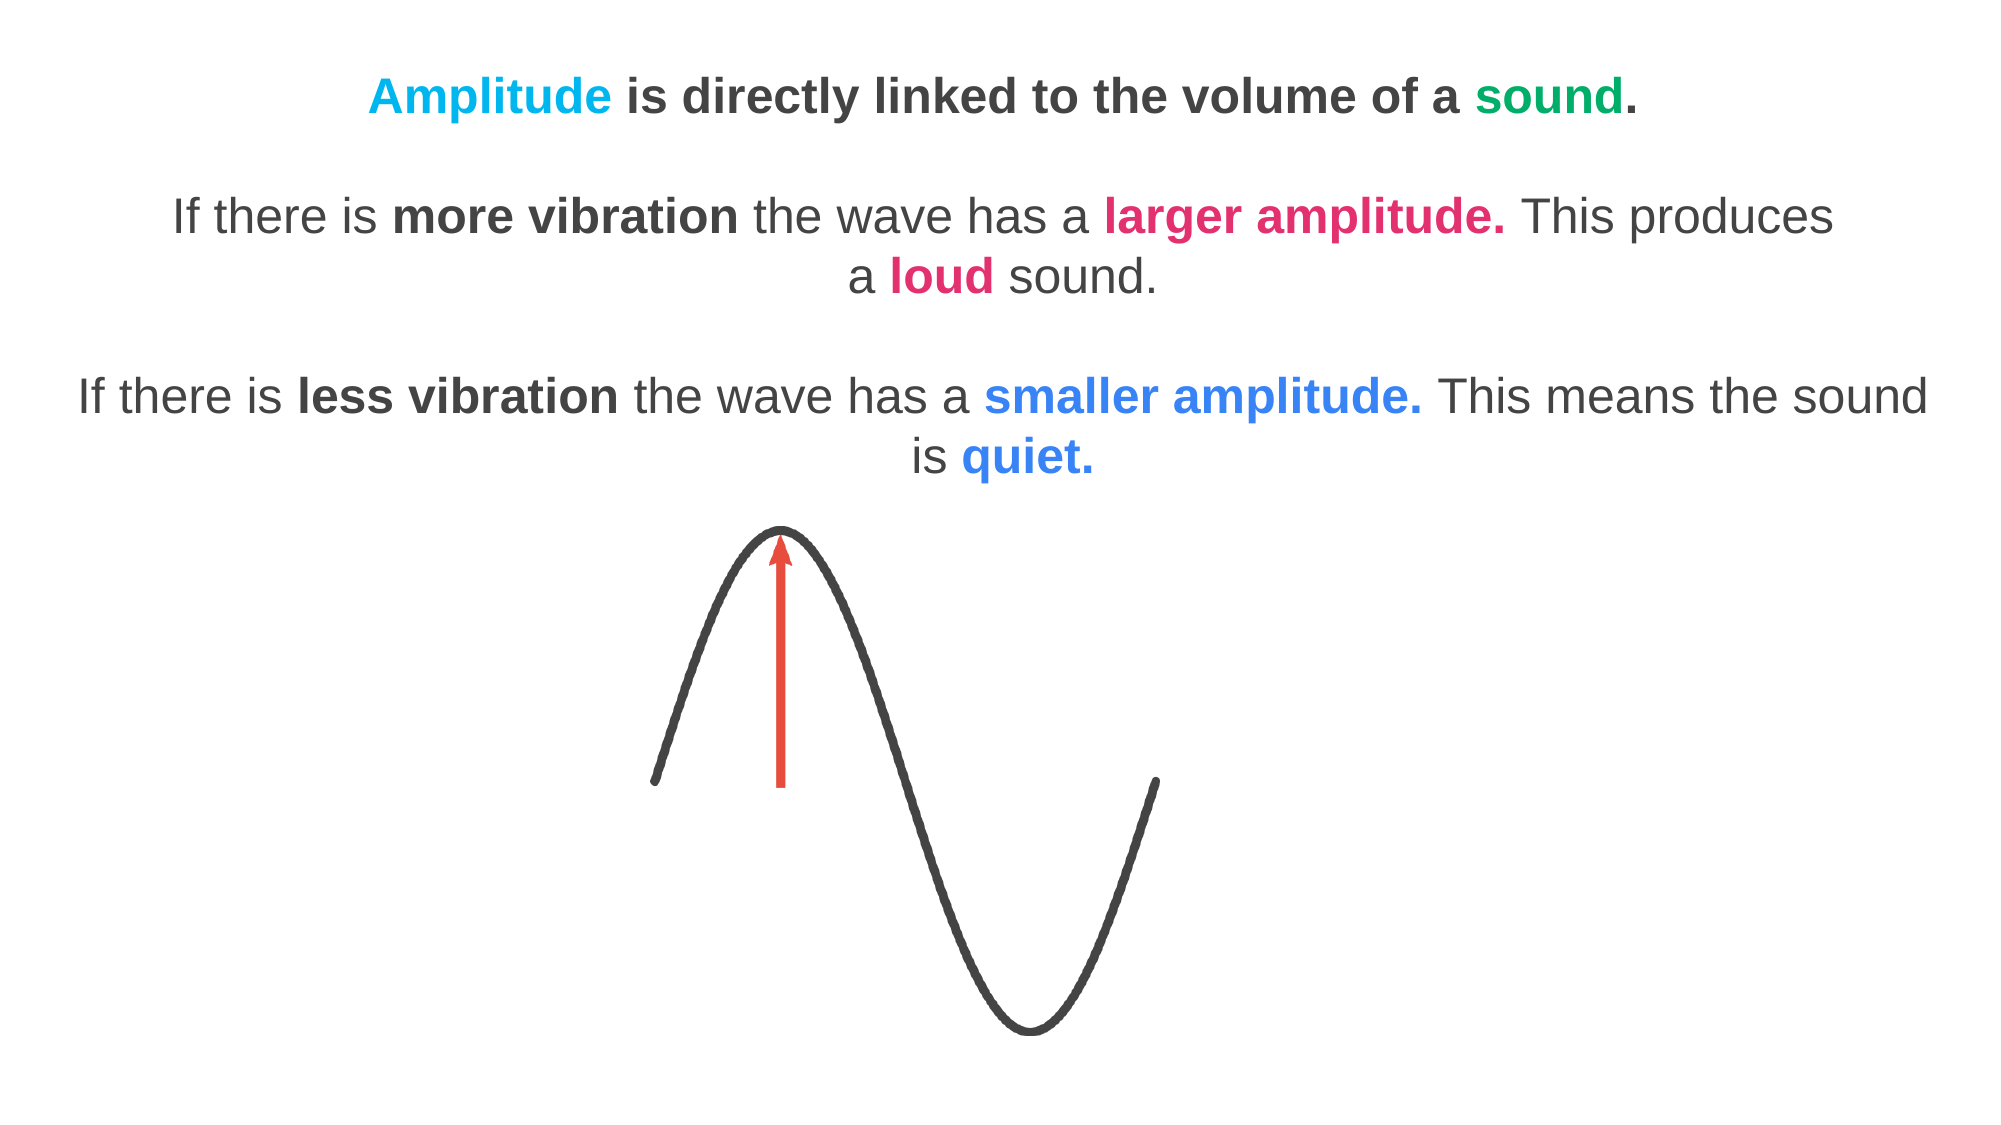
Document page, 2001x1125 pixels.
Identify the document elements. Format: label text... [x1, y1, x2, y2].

text_box Amplitude is directly linked to the volume of a sound. If there is more vibration the wave has a larger amplitude. This produces a loud sound. If there is less vibration the wave has a smaller amplitude. This means the sound is quiet. [41, 56, 1965, 491]
picture [649, 526, 1160, 1036]
